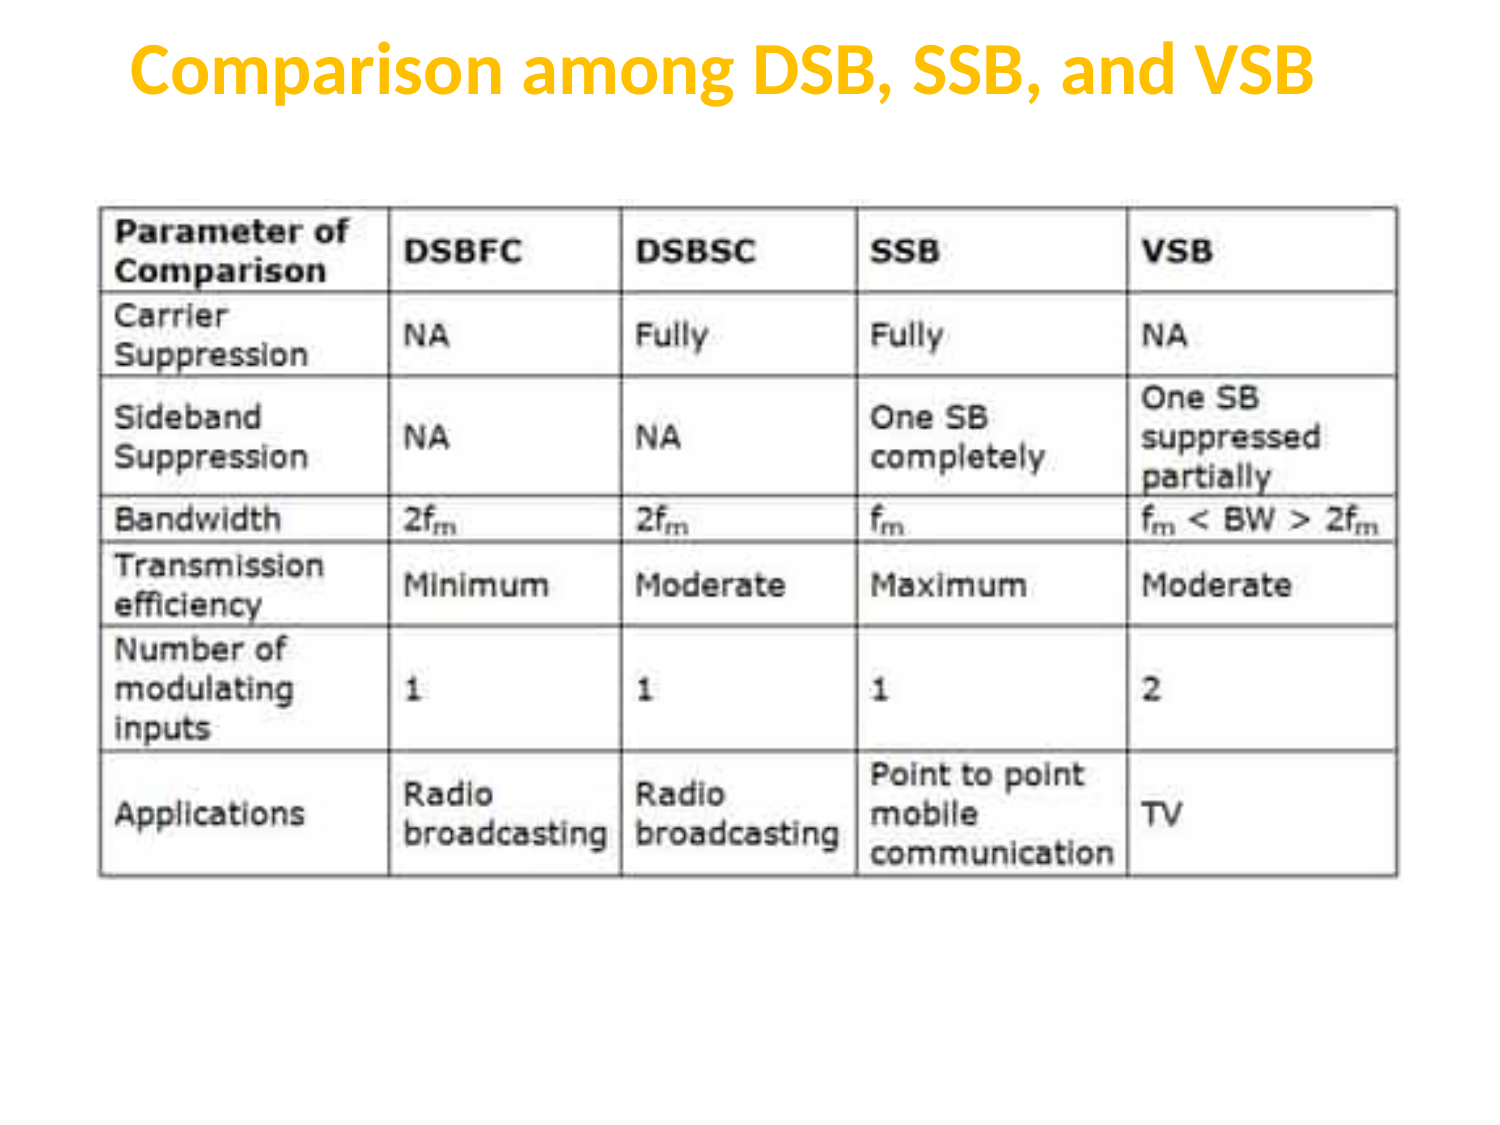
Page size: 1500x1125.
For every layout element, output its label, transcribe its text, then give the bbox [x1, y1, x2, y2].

picture [95, 199, 1405, 883]
text_box Comparison among DSB, SSB, and VSB [115, 12, 1332, 118]
